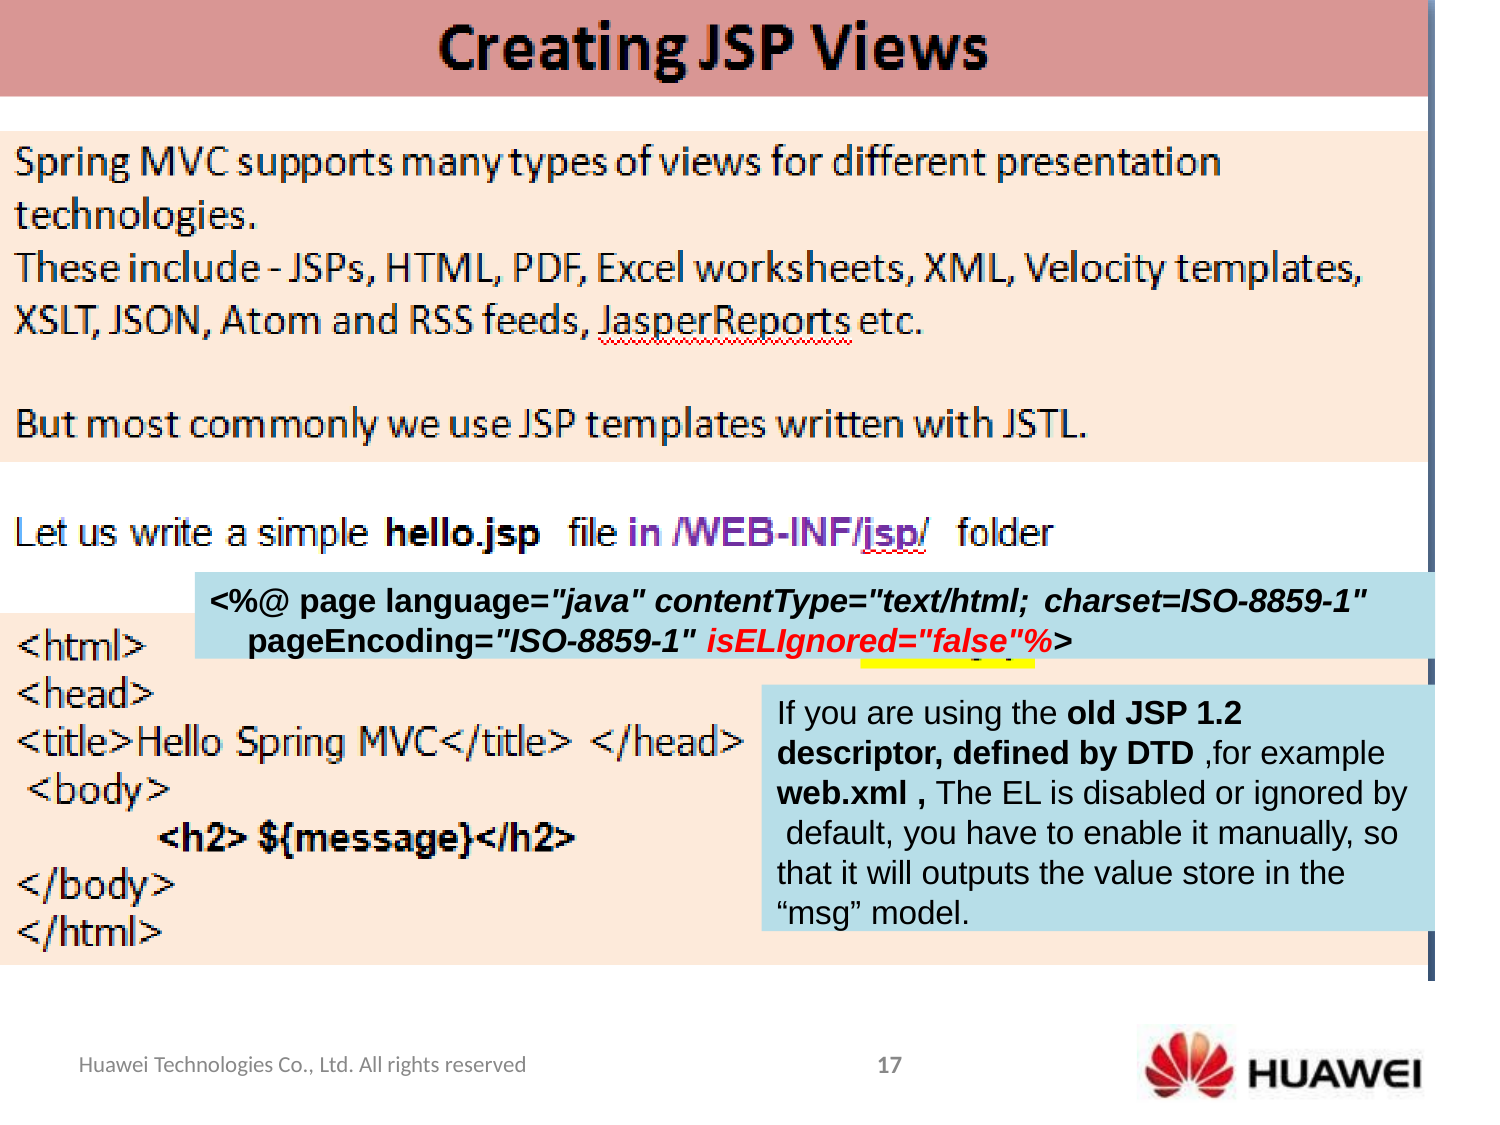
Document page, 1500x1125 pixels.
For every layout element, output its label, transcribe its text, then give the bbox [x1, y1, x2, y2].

text_box 17 [874, 1046, 905, 1079]
text_box <%@ page language="java" contentType="text/html; charset=ISO-8859-1" pageEncoding="ISO-8859-1" isELIgnored="false"%> [194, 572, 1436, 659]
text_box Huawei Technologies Co., Ltd. All rights reserved [76, 1047, 533, 1078]
picture [1136, 1024, 1425, 1106]
text_box If you are using the old JSP 1.2 descriptor, defined by DTD ,for example web.xml , The EL is disabled or ignored by default, you have to enable it manually, so that it will outputs the value store in the “msg” model. [761, 684, 1435, 932]
text_box [0, 0, 1435, 981]
